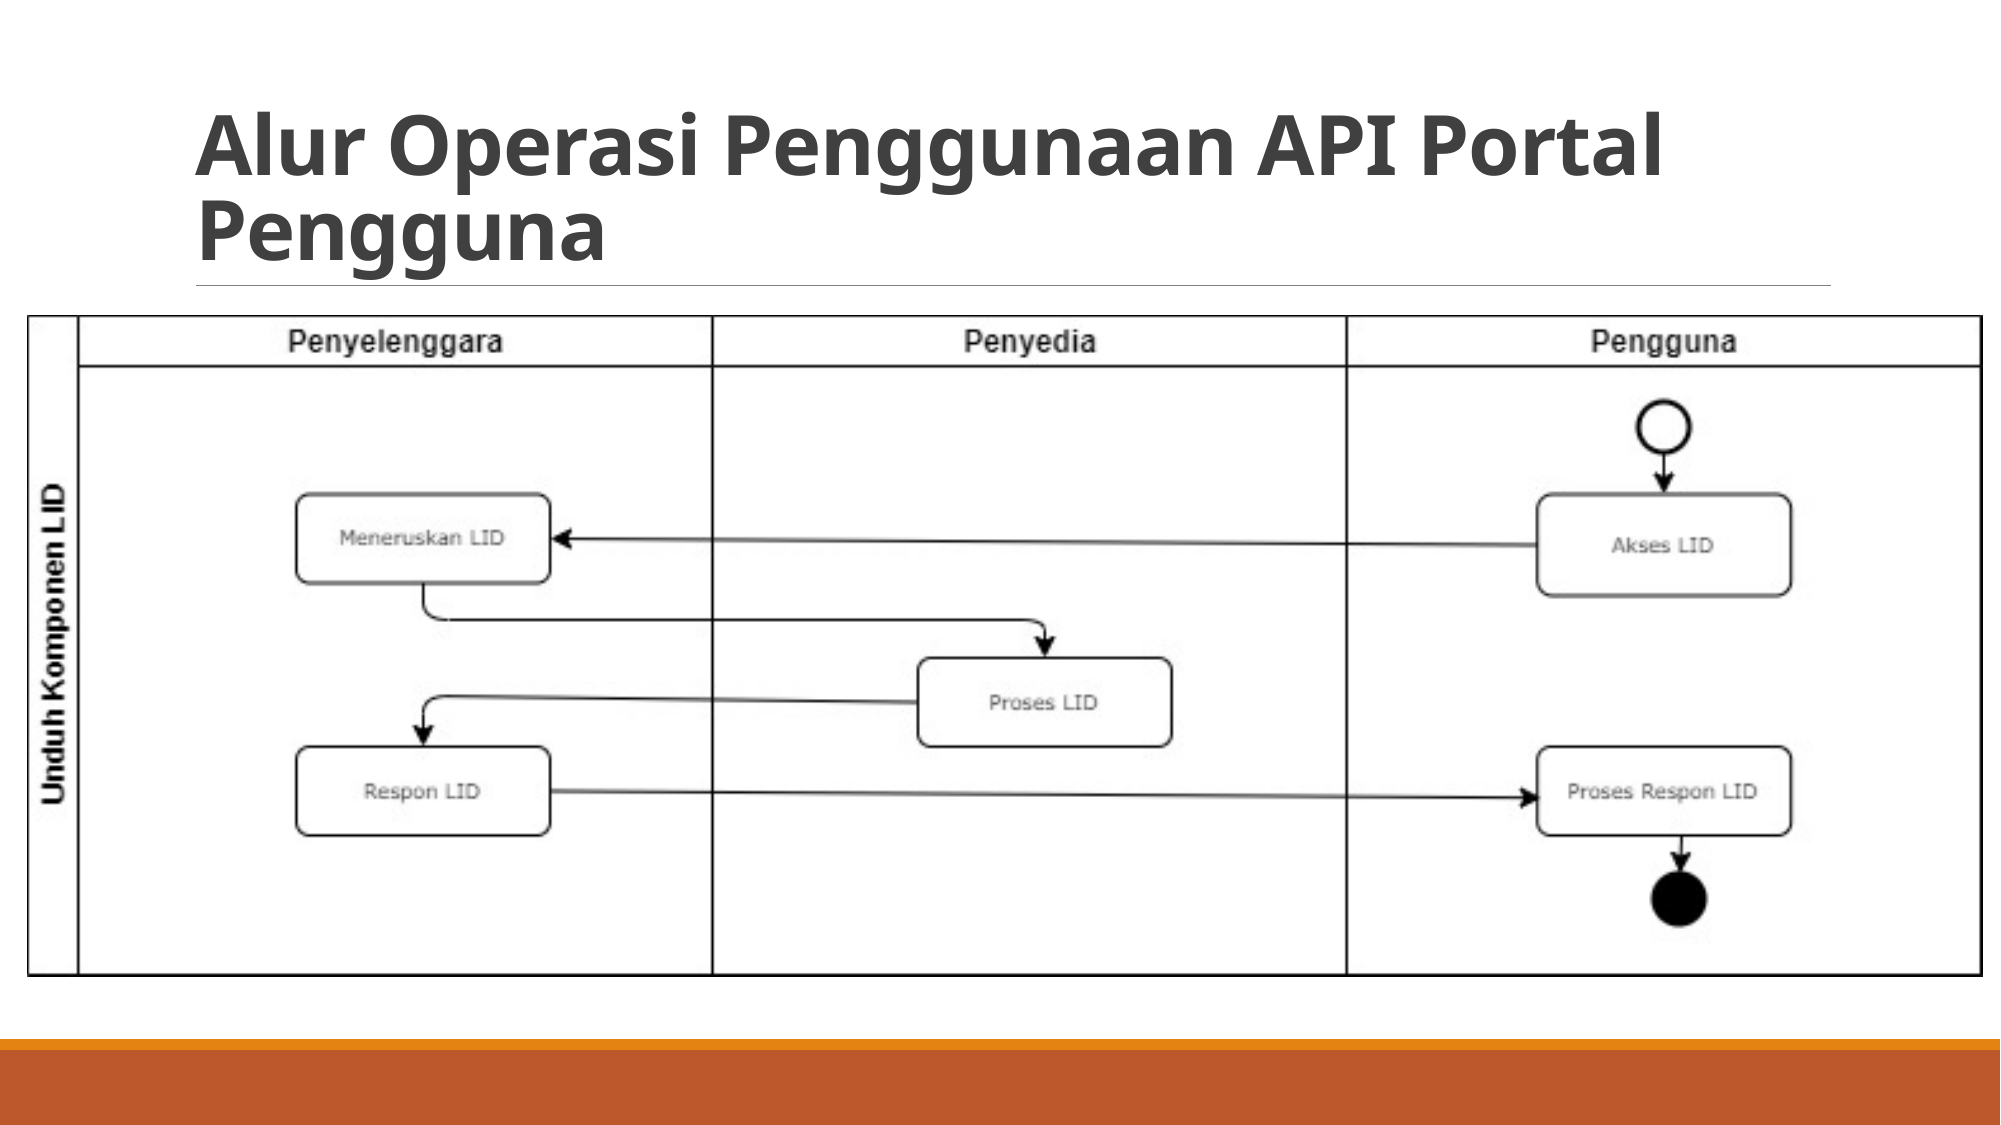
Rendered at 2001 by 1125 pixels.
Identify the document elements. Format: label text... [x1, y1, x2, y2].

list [27, 314, 1983, 978]
title Alur Operasi Penggunaan API Portal Pengguna [180, 47, 1830, 285]
